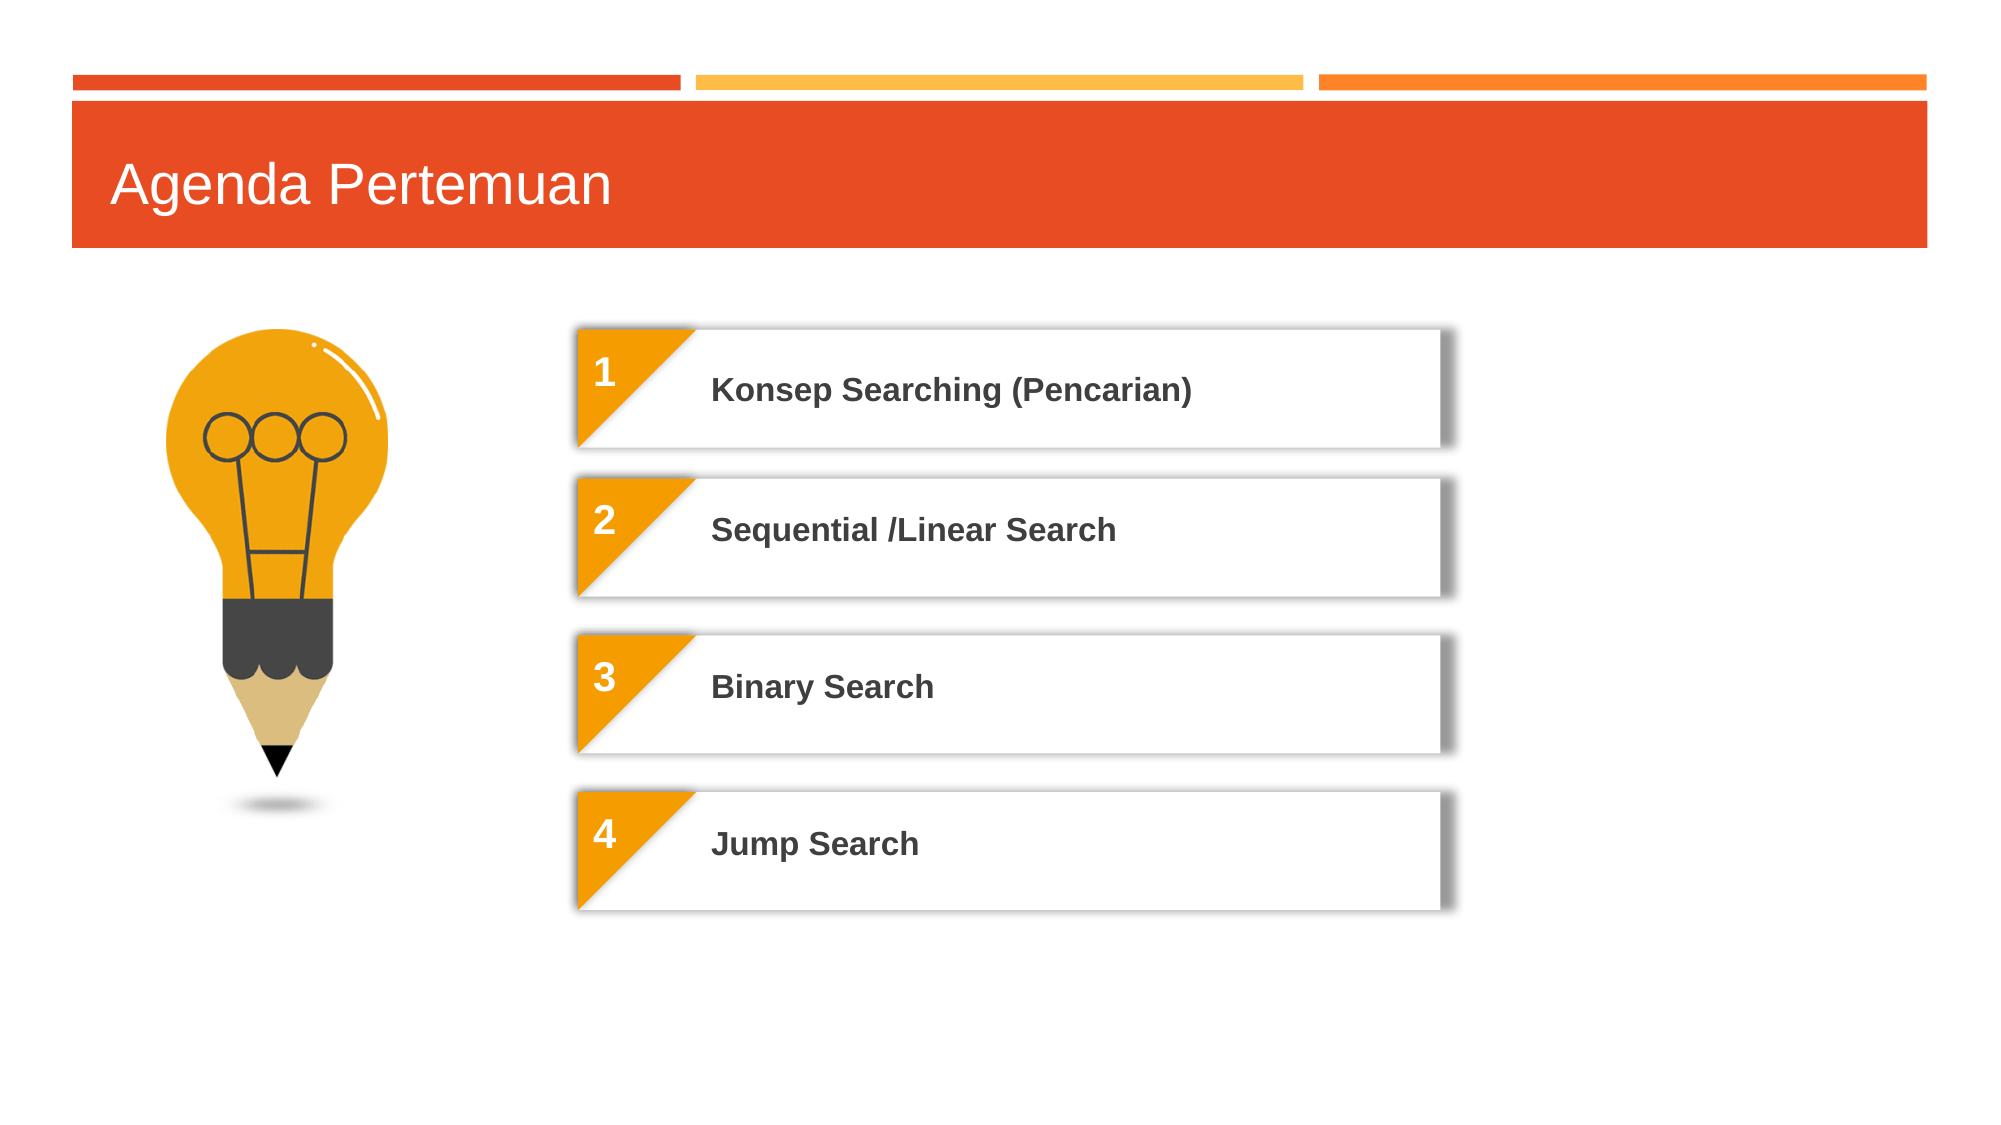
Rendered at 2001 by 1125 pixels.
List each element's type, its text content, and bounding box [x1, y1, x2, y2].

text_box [577, 329, 1441, 448]
title Agenda Pertemuan [95, 115, 1905, 248]
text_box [577, 791, 1441, 911]
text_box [577, 478, 1441, 597]
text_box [577, 635, 1441, 754]
picture [165, 329, 389, 822]
